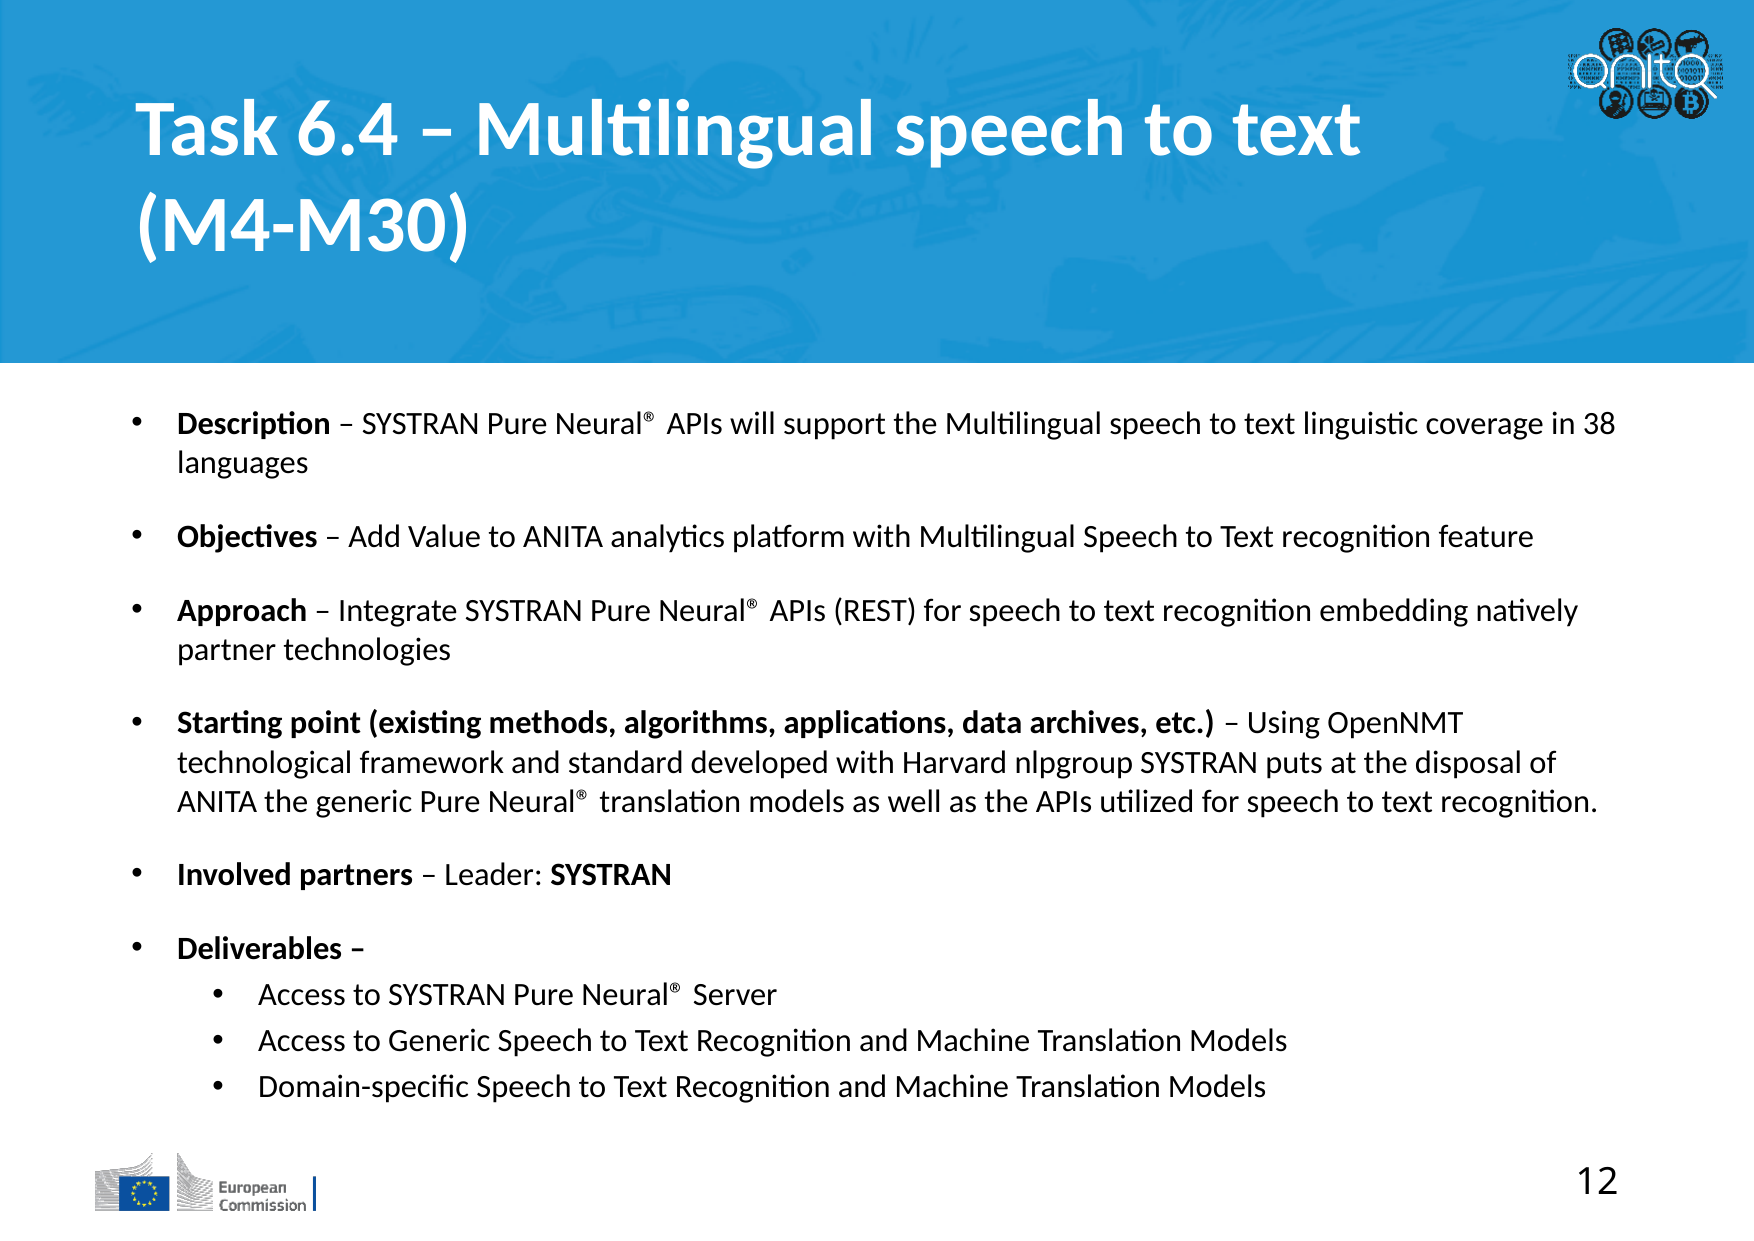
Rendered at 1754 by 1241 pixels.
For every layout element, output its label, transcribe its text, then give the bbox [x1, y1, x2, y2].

picture [87, 1145, 323, 1216]
list Description – SYSTRAN Pure Neural® APIs will support the Multilingual speech to text linguistic coverage in 38 languages Objectives – Add Value to ANITA analytics platform with Multilingual Speech to Text recognition feature Approach – Integrate SYSTRAN Pure Neural® APIs (REST) for speech to text recognition embedding natively partner technologies Starting point (existing methods, algorithms, applications, data archives, etc.) – Using OpenNMT technological framework and standard developed with Harvard nlpgroup SYSTRAN puts at the disposal of ANITA the generic Pure Neural® translation models as well as the APIs utilized for speech to text recognition. Involved partners – Leader: SYSTRAN Deliverables – Access to SYSTRAN Pure Neural® Server Access to Generic Speech to Text Recognition and Machine Translation Models Domain-specific Speech to Text Recognition and Machine Translation Models [116, 394, 1648, 1150]
list Task 6.4 – Multilingual speech to text (M4-M30) [120, 68, 1478, 277]
picture [0, 0, 1754, 363]
slide_number 12 [1238, 1149, 1634, 1216]
